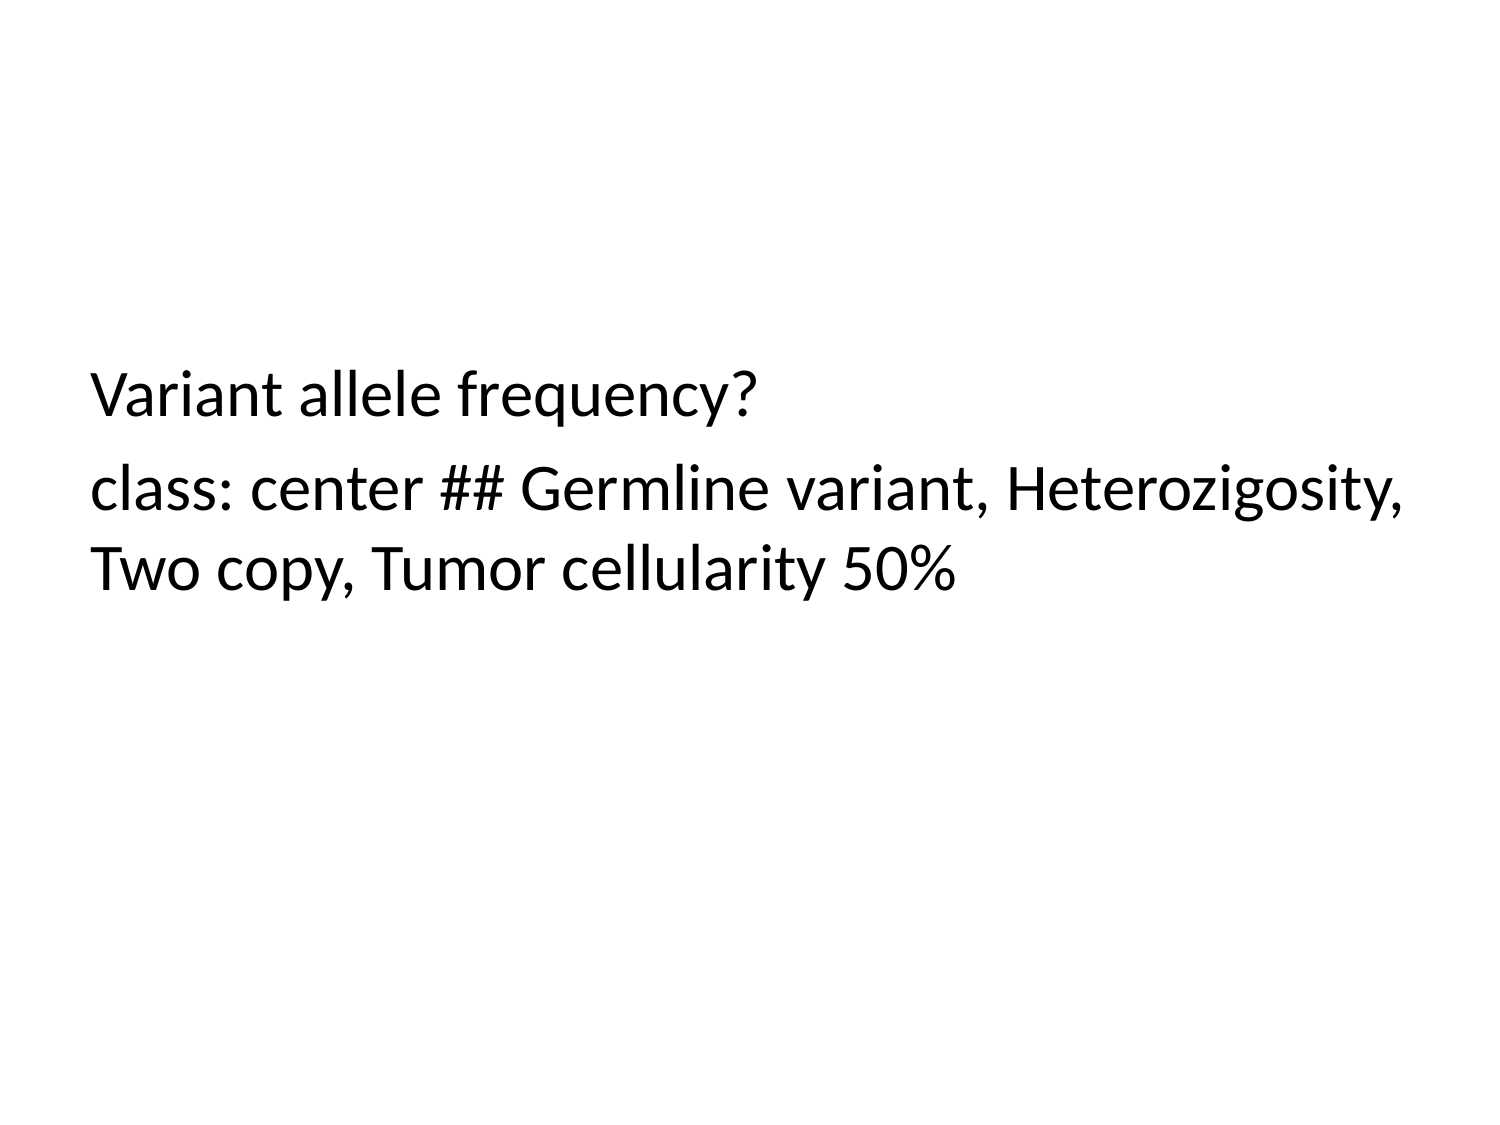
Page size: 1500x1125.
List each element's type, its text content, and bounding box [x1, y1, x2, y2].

list Variant allele frequency? class: center ## Germline variant, Heterozigosity, Two copy, Tumor cellularity 50% [75, 262, 1425, 1005]
